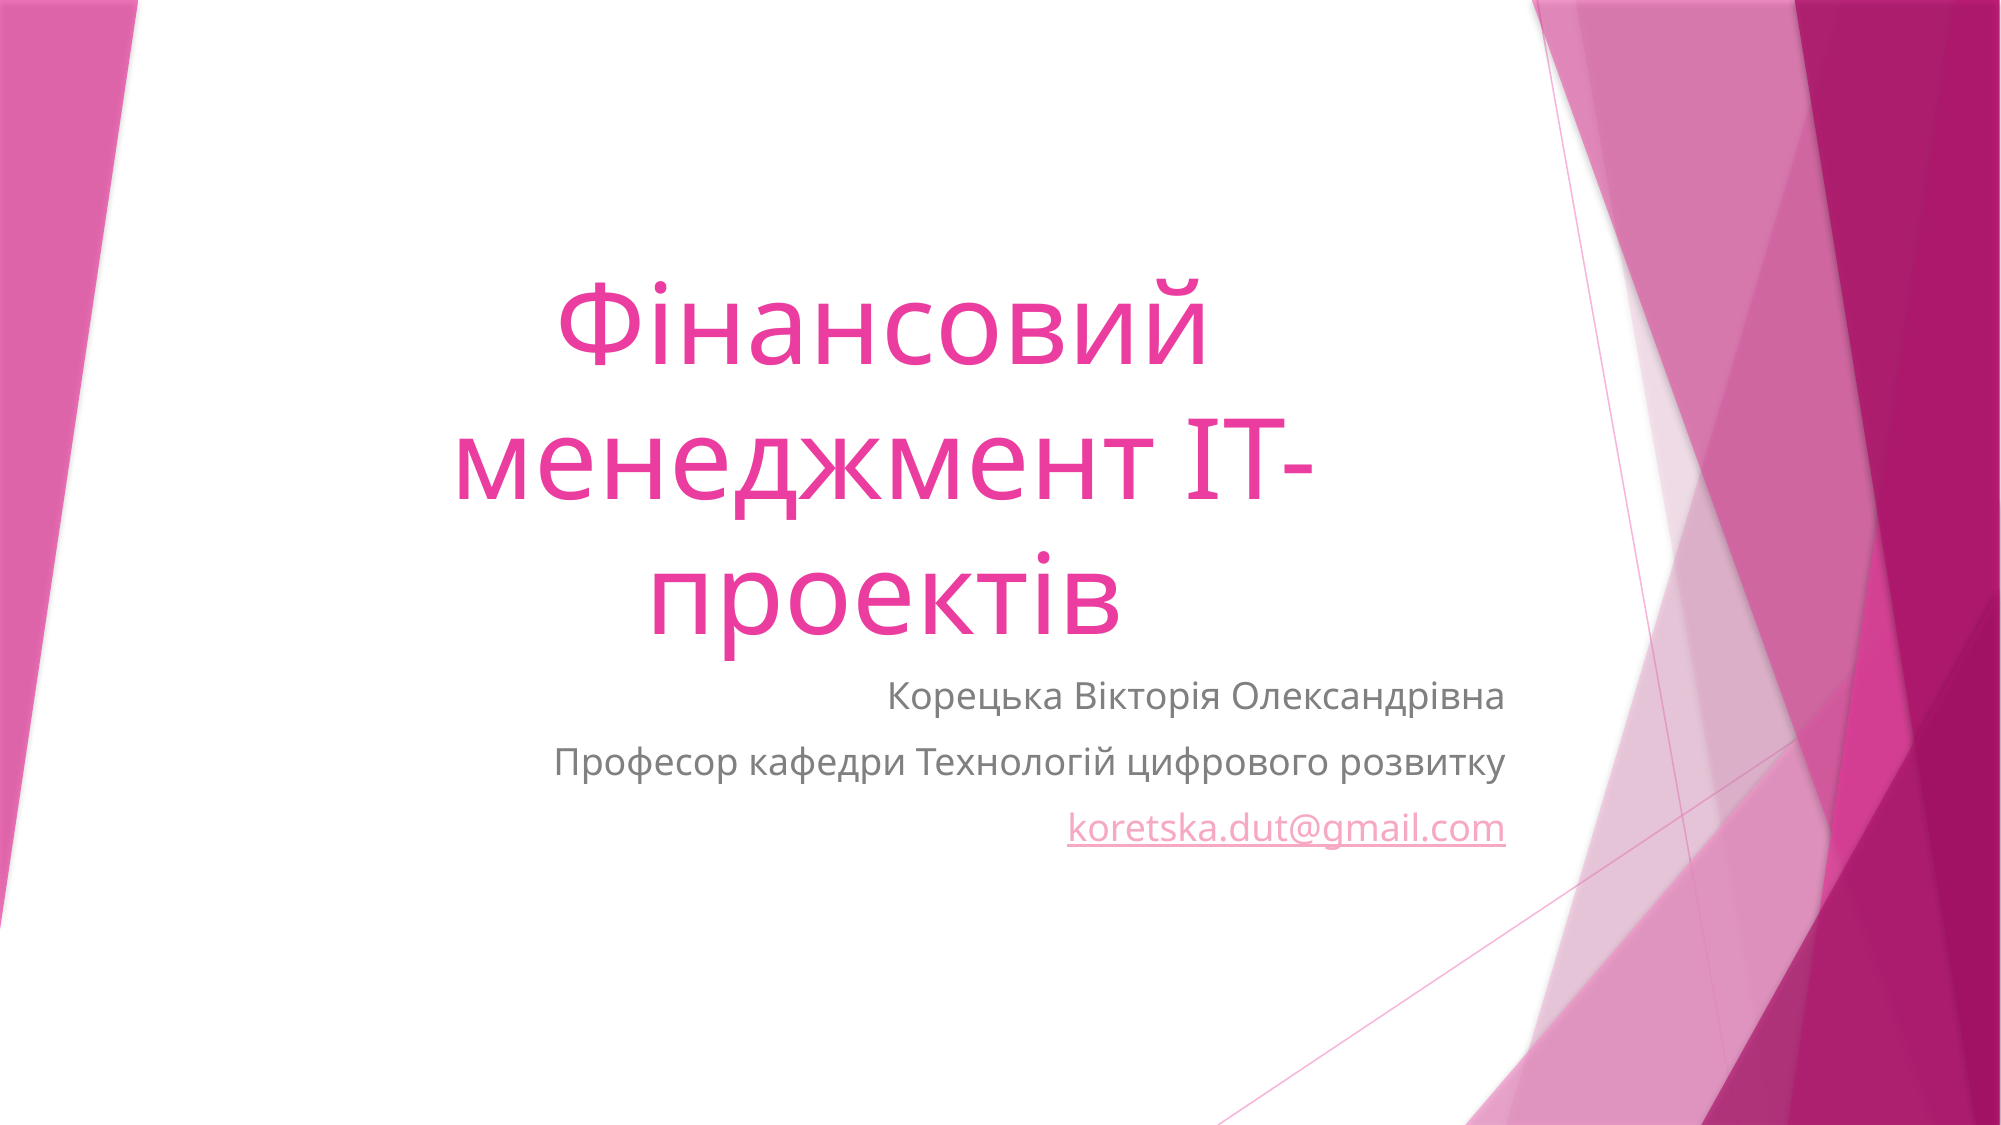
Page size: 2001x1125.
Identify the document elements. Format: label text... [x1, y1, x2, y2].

subtitle Корецька Вікторія Олександрівна Професор кафедри Технологій цифрового розвитку koretska.dut@gmail.com [247, 664, 1522, 931]
title Фінансовий менеджмент ІТ-проектів [247, 241, 1522, 664]
